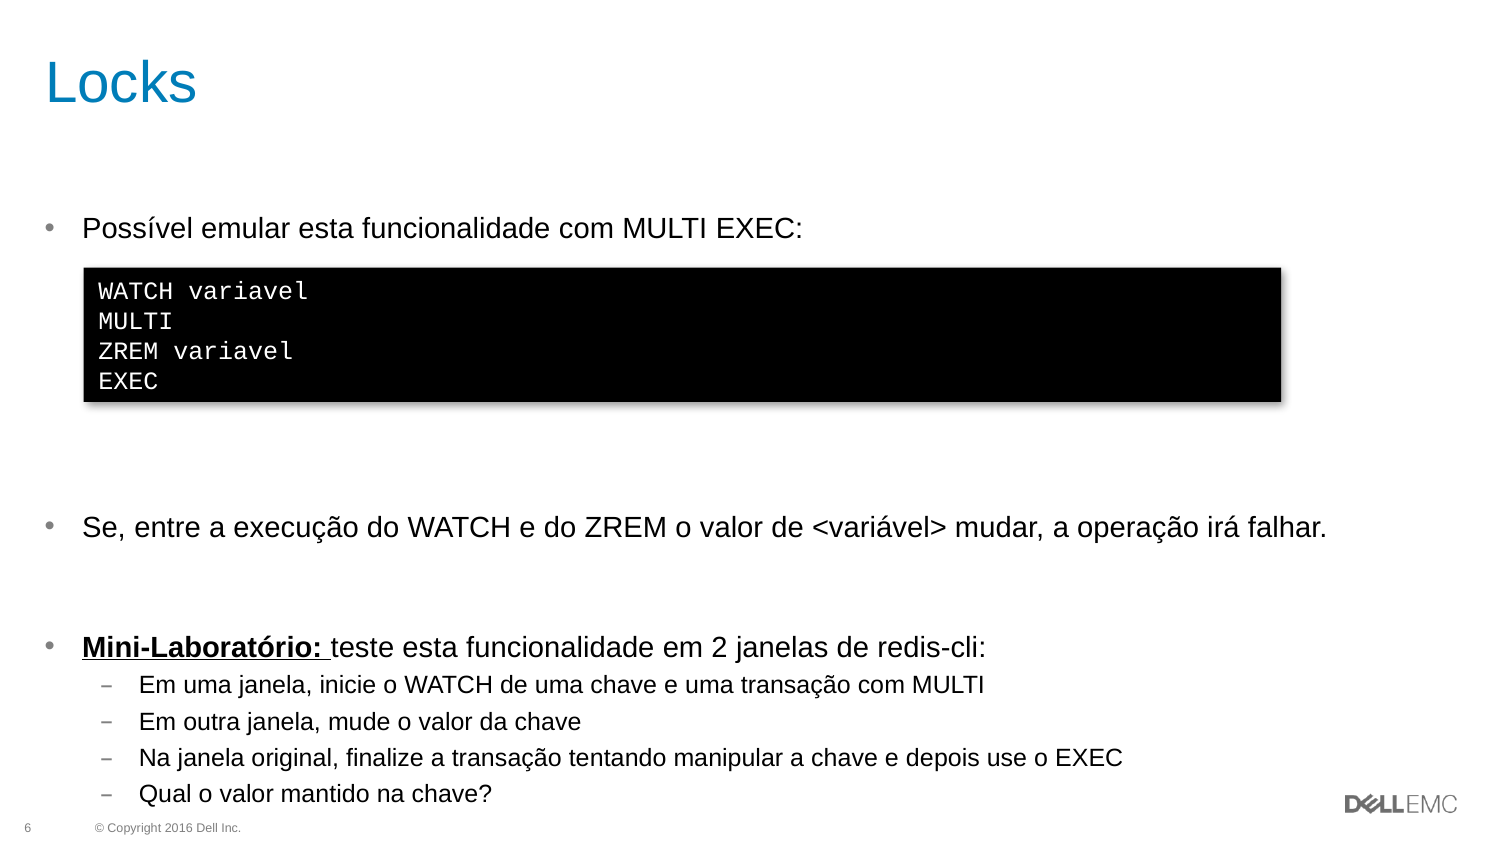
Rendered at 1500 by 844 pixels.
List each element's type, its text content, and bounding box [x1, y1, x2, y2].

picture [1345, 793, 1457, 814]
text_box WATCH variavel MULTI ZREM variavel EXEC [83, 267, 1282, 402]
list Possível emular esta funcionalidade com MULTI EXEC: Se, entre a execução do WATCH e do ZREM o valor de <variável> mudar, a operação irá falhar. Mini-Laboratório: teste esta funcionalidade em 2 janelas de redis-cli: Em uma janela, inicie o WATCH de uma chave e uma transação com MULTI Em outra janela, mude o valor da chave Na janela original, finalize a transação tentando manipular a chave e depois use o EXEC Qual o valor mantido na chave? [44, 209, 1350, 734]
title Locks [45, 44, 1350, 150]
